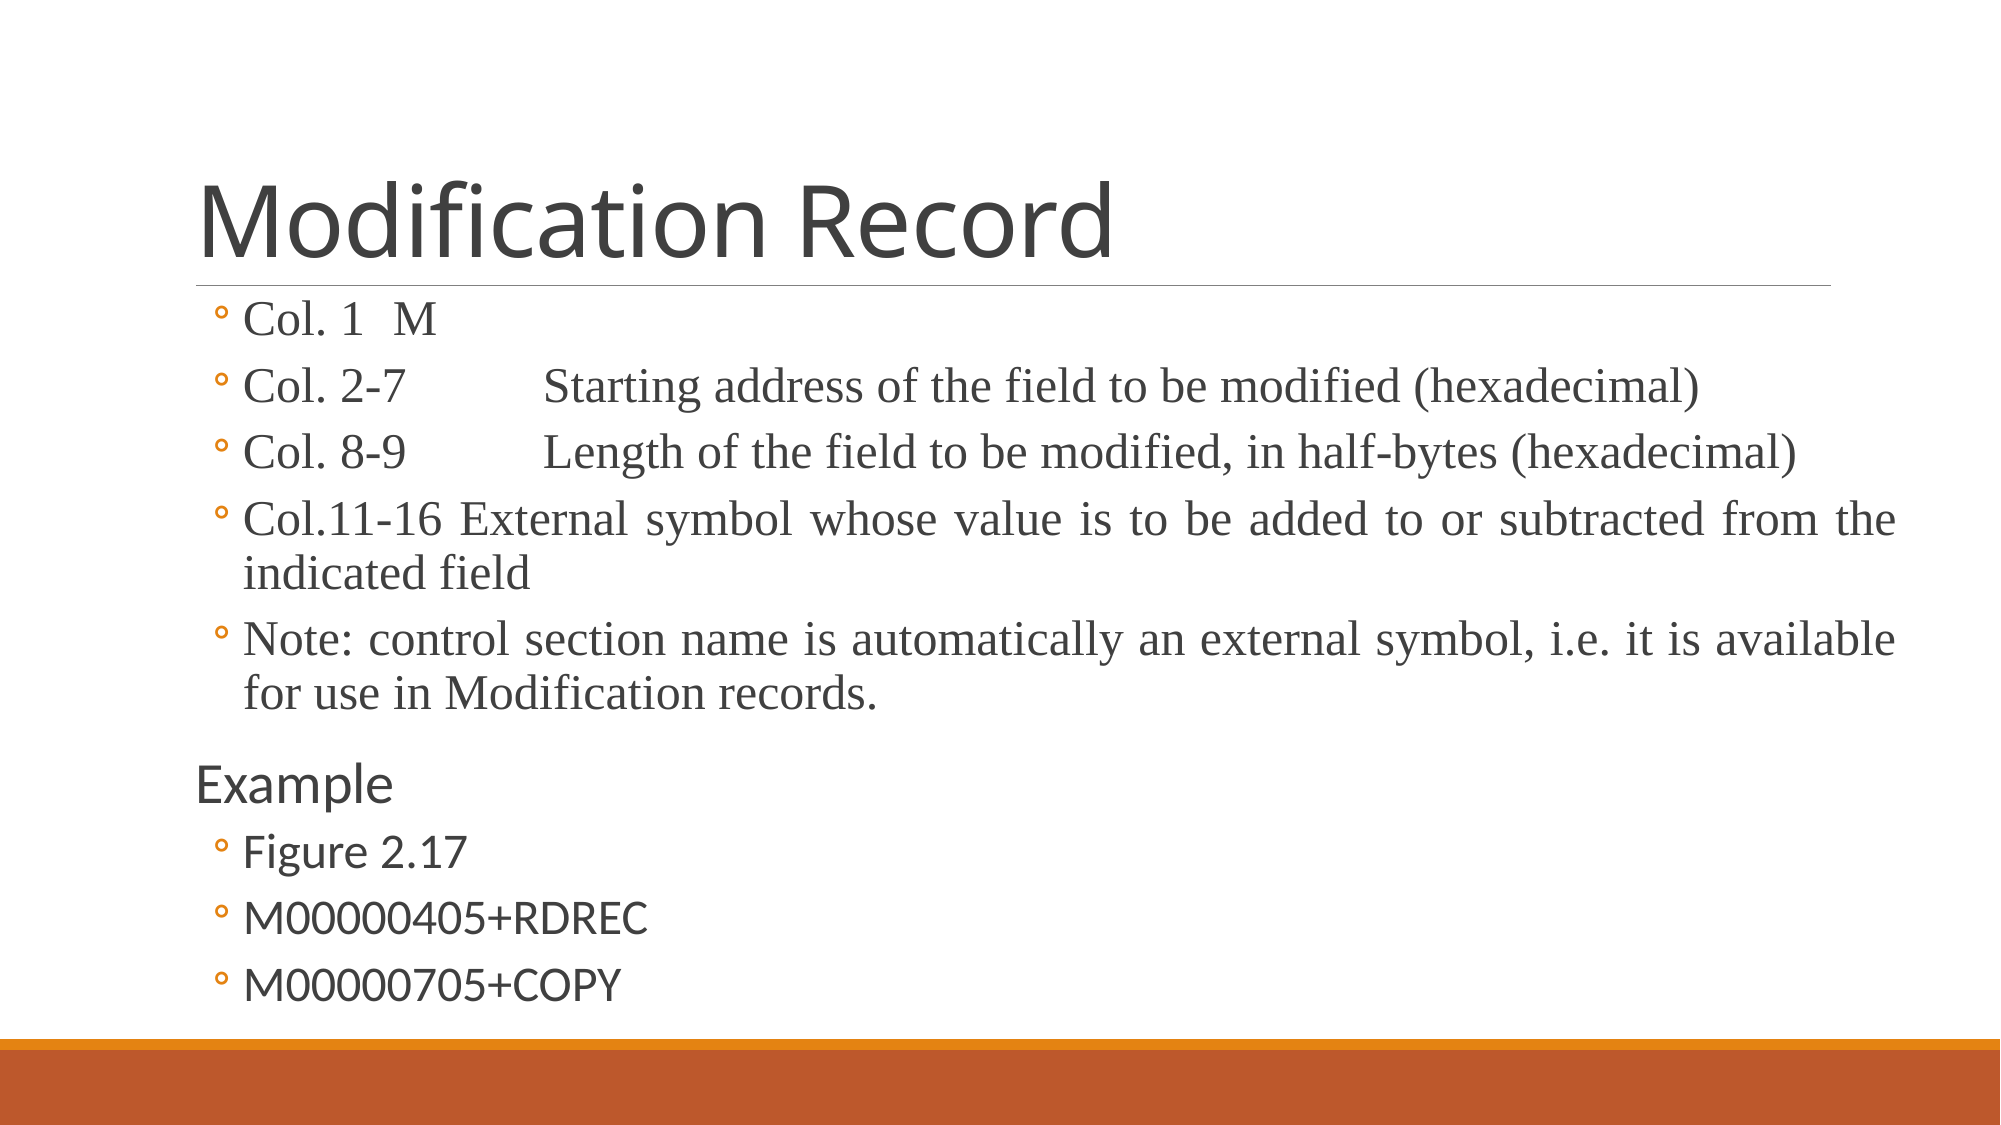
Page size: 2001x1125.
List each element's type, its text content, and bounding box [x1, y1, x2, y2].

title Modification Record [180, 47, 1830, 285]
list Col. 1 M Col. 2-7 Starting address of the field to be modified (hexadecimal) Col. 8-9 Length of the field to be modified, in half-bytes (hexadecimal) Col.11-16 External symbol whose value is to be added to or subtracted from the indicated field Note: control section name is automatically an external symbol, i.e. it is available for use in Modification records. Example Figure 2.17 M00000405+RDREC M00000705+COPY [180, 285, 1899, 1017]
